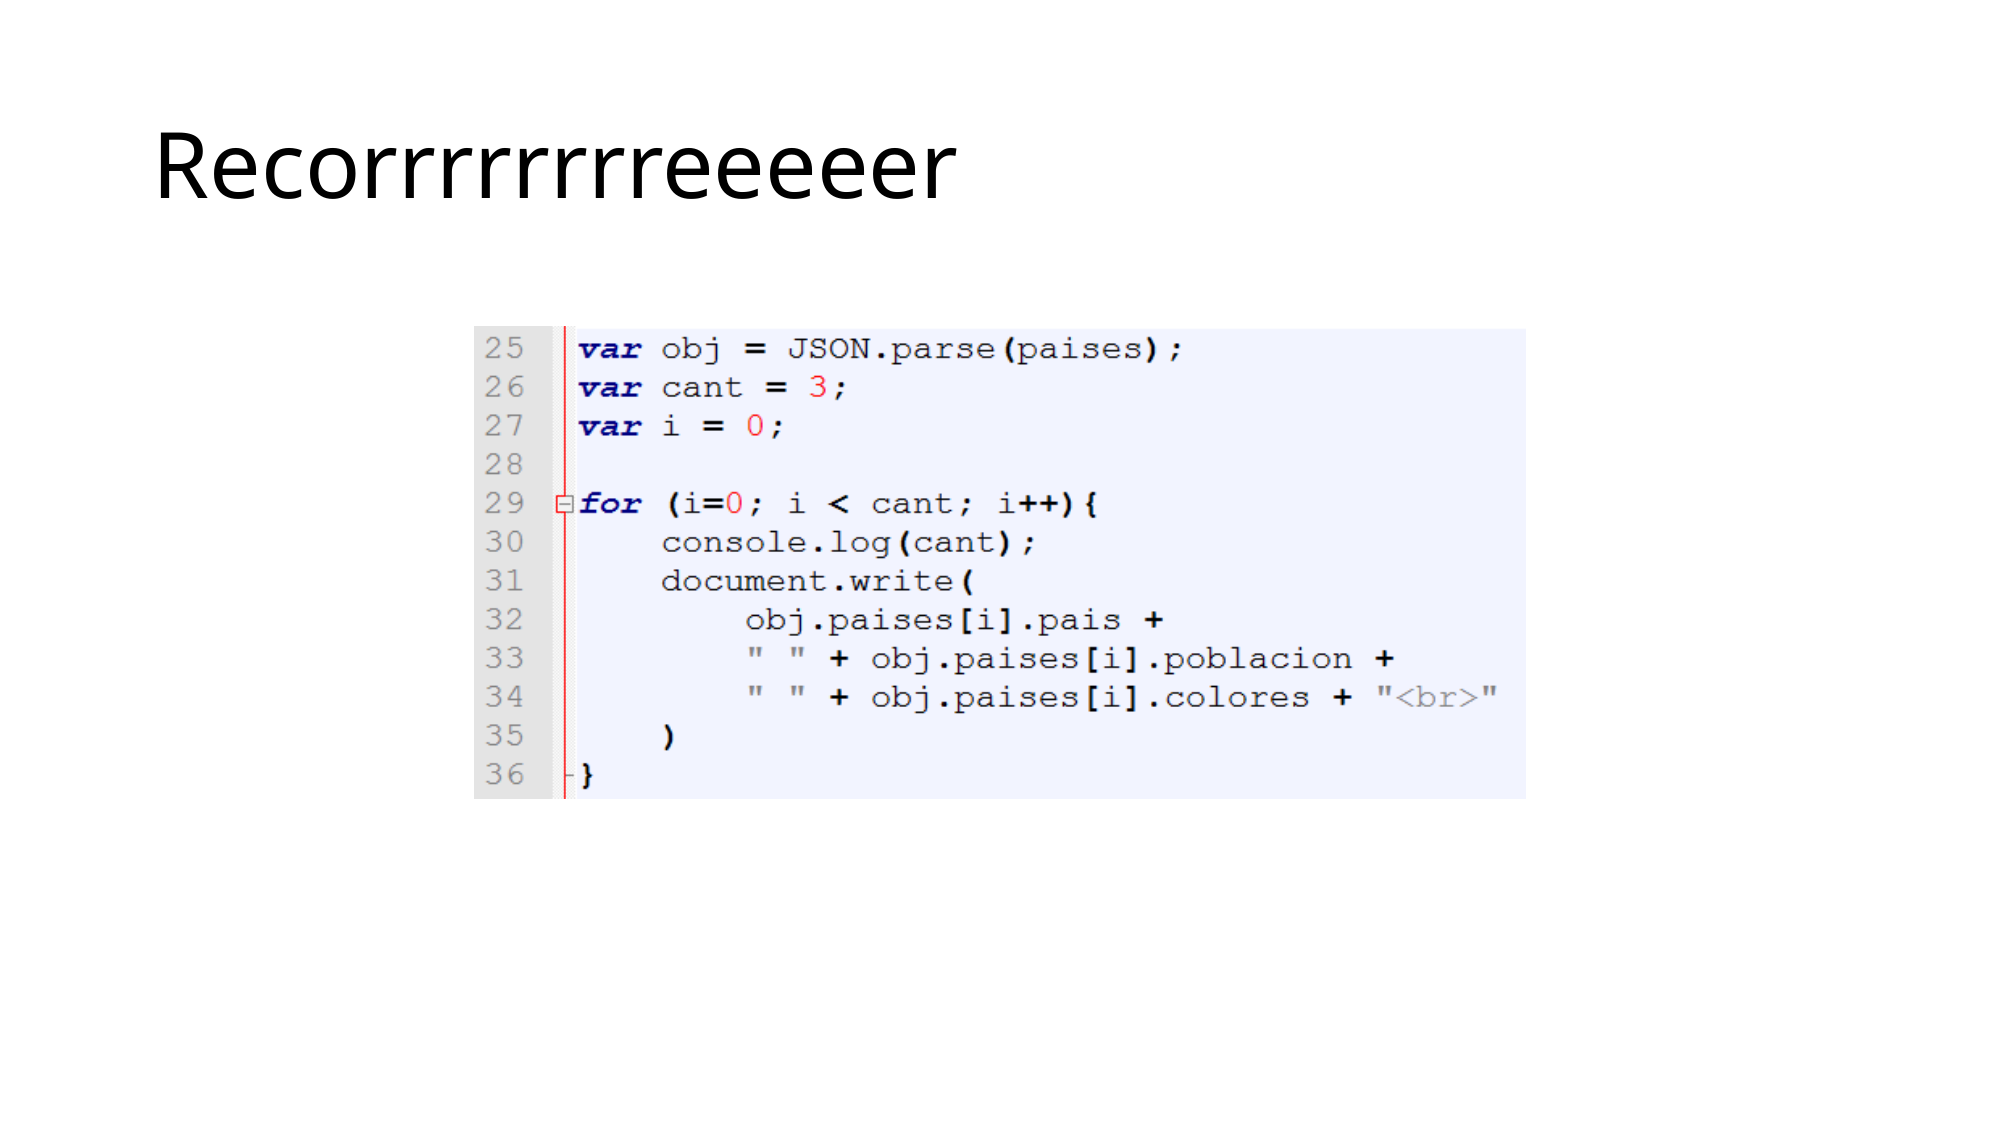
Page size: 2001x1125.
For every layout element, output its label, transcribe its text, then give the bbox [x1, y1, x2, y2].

picture [474, 326, 1526, 799]
title Recorrrrrrrreeeeer [137, 59, 1863, 278]
